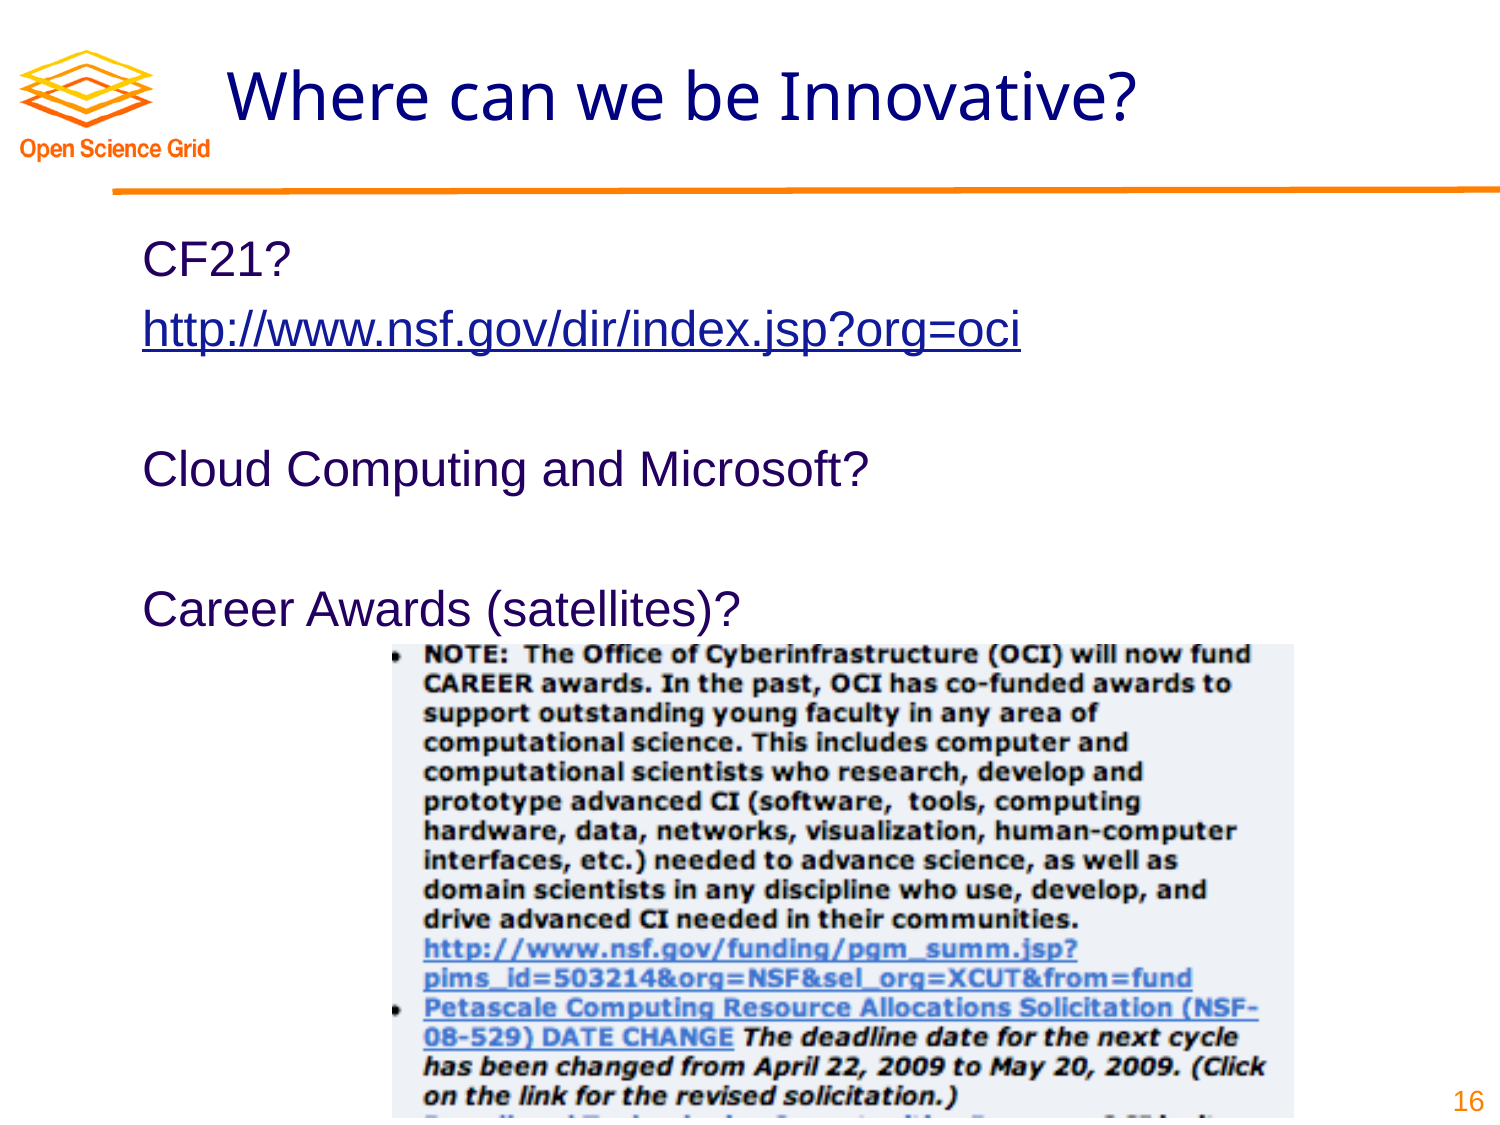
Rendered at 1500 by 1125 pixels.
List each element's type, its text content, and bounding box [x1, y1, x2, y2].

slide_number 16 [1430, 1049, 1500, 1125]
list CF21? http://www.nsf.gov/dir/index.jsp?org=oci Cloud Computing and Microsoft? Career Awards (satellites)? [126, 218, 1403, 988]
picture [0, 27, 112, 179]
picture [392, 644, 1294, 1118]
title Where can we be Innovative? [112, 0, 1253, 188]
